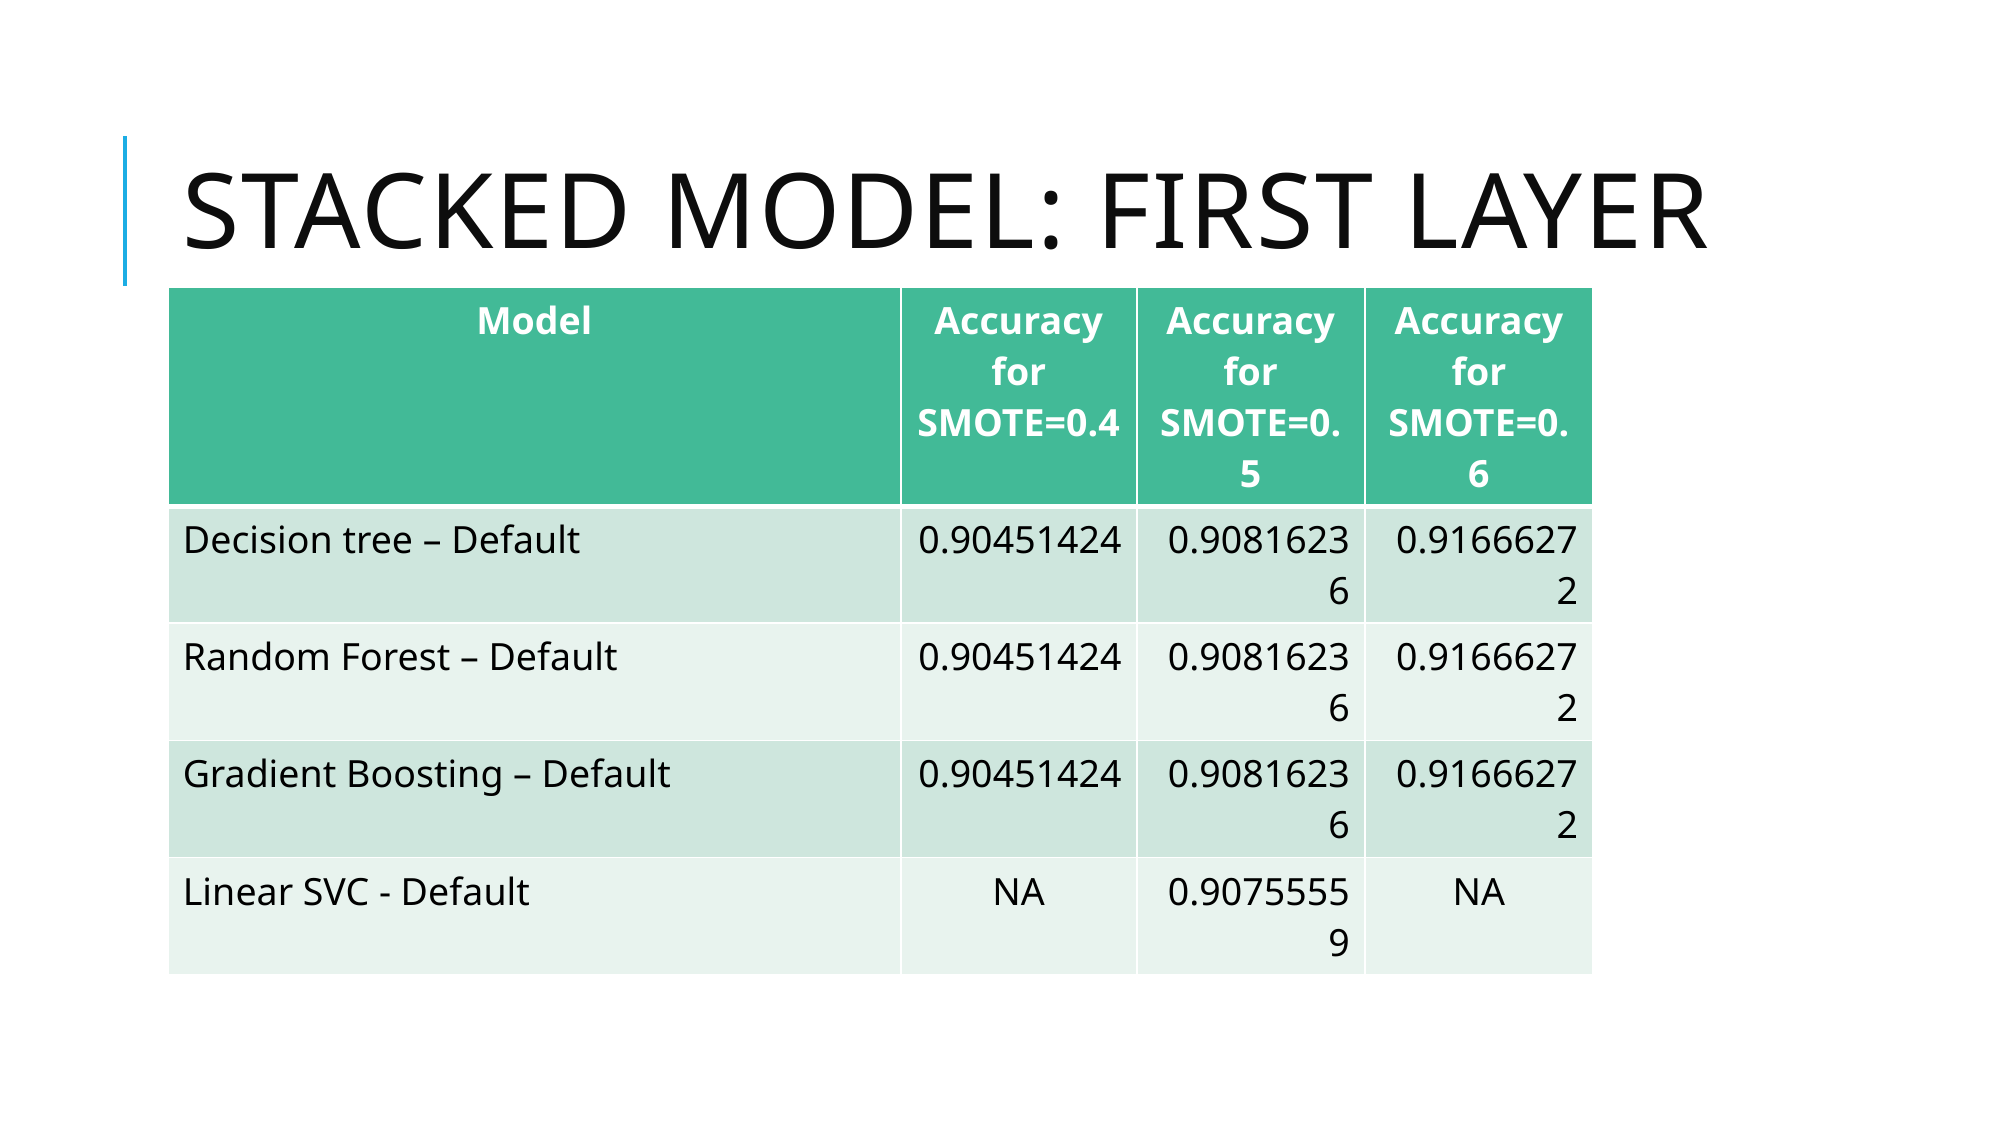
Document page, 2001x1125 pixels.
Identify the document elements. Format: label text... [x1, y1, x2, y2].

table_cell 0.90451424 [902, 509, 1136, 622]
table_header Accuracy for SMOTE=0.4 [902, 288, 1136, 504]
table_cell 0.90816236 [1138, 509, 1364, 622]
table_cell 0.91666272 [1366, 624, 1592, 740]
table_cell Linear SVC - Default [169, 858, 900, 974]
table_header Accuracy for SMOTE=0.6 [1366, 288, 1592, 504]
table_header Model [169, 288, 900, 504]
title stacked model: first layer [168, 96, 1763, 342]
table_cell 0.90451424 [902, 624, 1136, 740]
table_cell 0.90755559 [1138, 858, 1364, 974]
table_cell 0.90451424 [902, 741, 1136, 857]
table_cell 0.91666272 [1366, 509, 1592, 622]
table_cell 0.90816236 [1138, 741, 1364, 857]
table_cell Random Forest – Default [169, 624, 900, 740]
table_header Accuracy for SMOTE=0.5 [1138, 288, 1364, 504]
table_cell NA [902, 858, 1136, 974]
table_cell Gradient Boosting – Default [169, 741, 900, 857]
table_cell 0.90816236 [1138, 624, 1364, 740]
table_cell 0.91666272 [1366, 741, 1592, 857]
table_cell Decision tree – Default [169, 509, 900, 622]
table_cell NA [1366, 858, 1592, 974]
